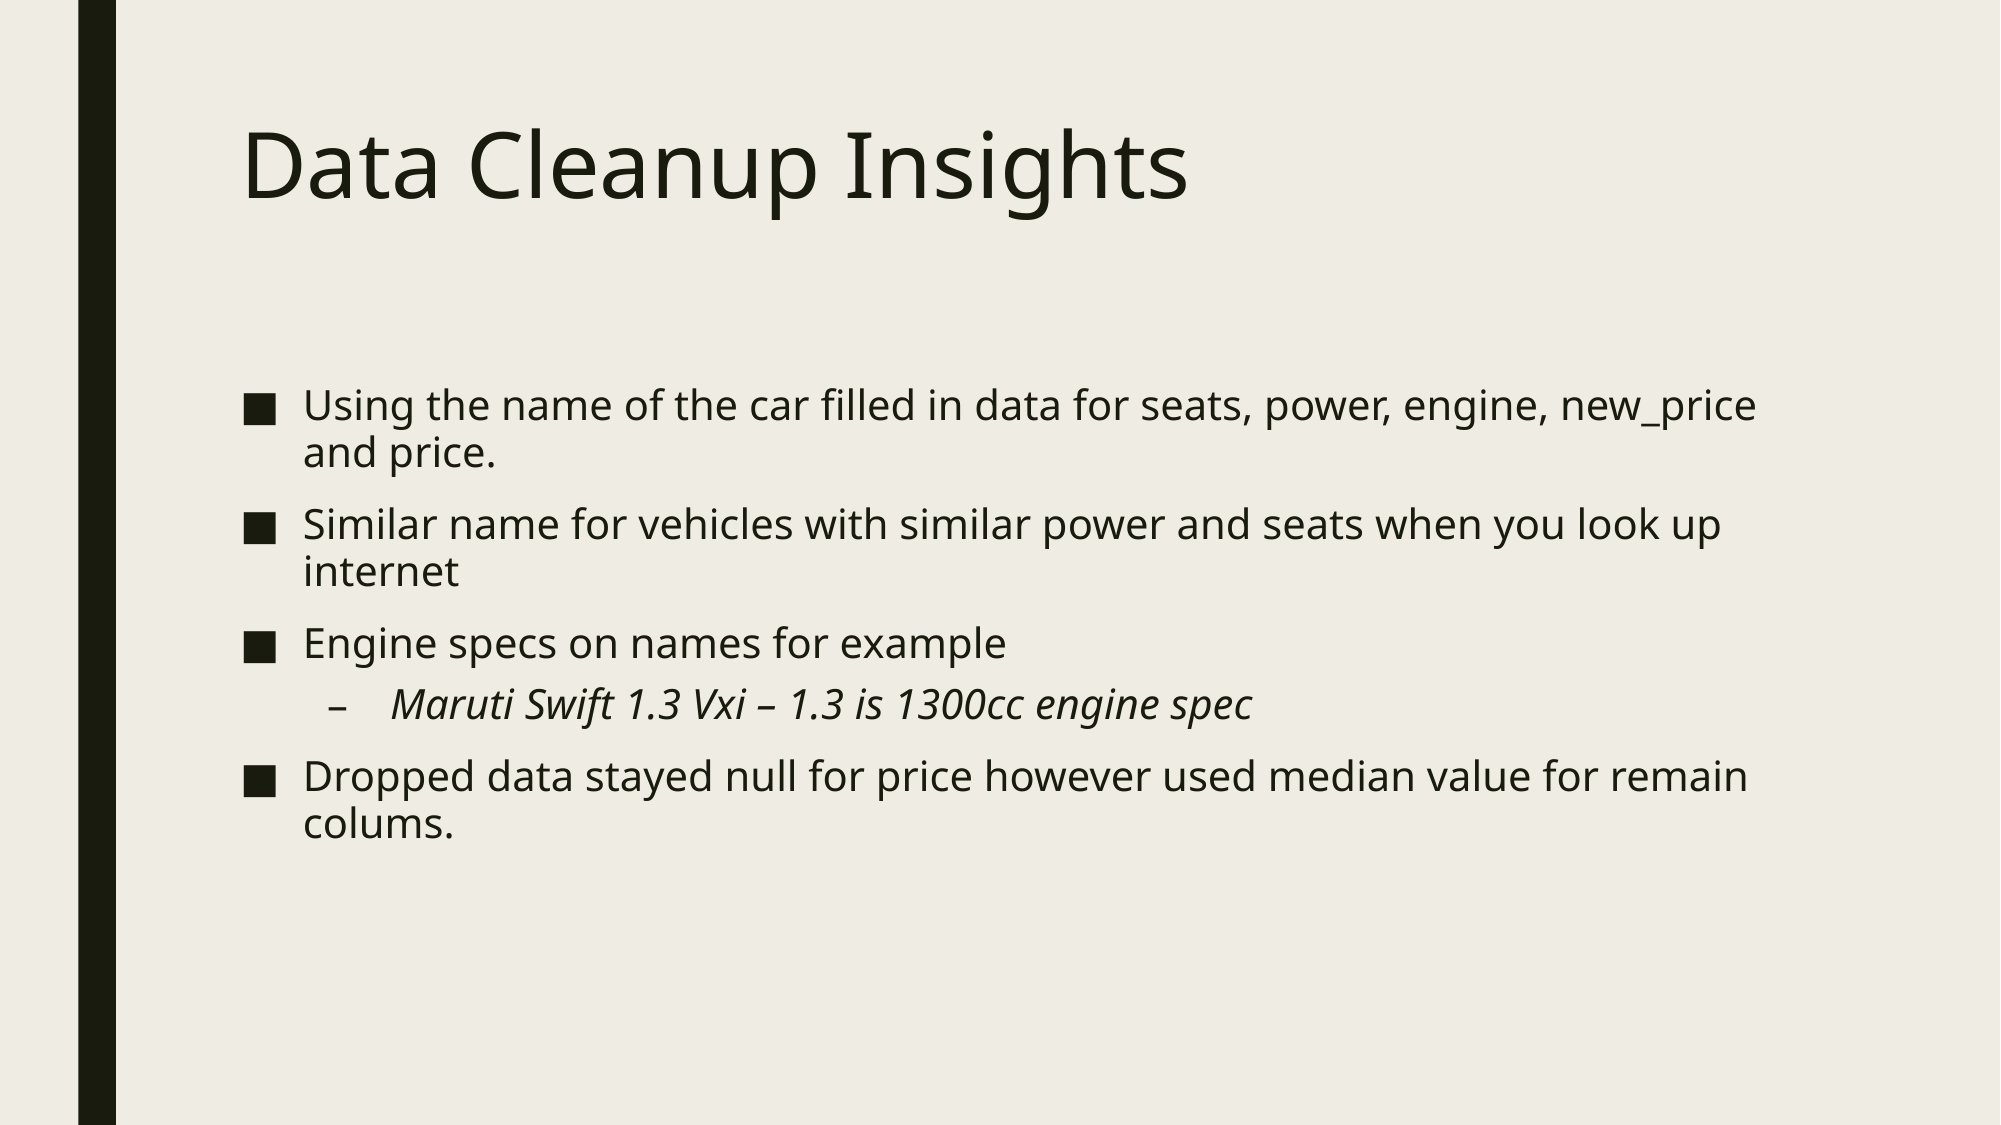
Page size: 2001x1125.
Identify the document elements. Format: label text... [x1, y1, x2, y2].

list Using the name of the car filled in data for seats, power, engine, new_price and price. Similar name for vehicles with similar power and seats when you look up internet Engine specs on names for example Maruti Swift 1.3 Vxi – 1.3 is 1300cc engine spec Dropped data stayed null for price however used median value for remain colums. [225, 375, 1800, 963]
title Data Cleanup Insights [225, 112, 1800, 357]
